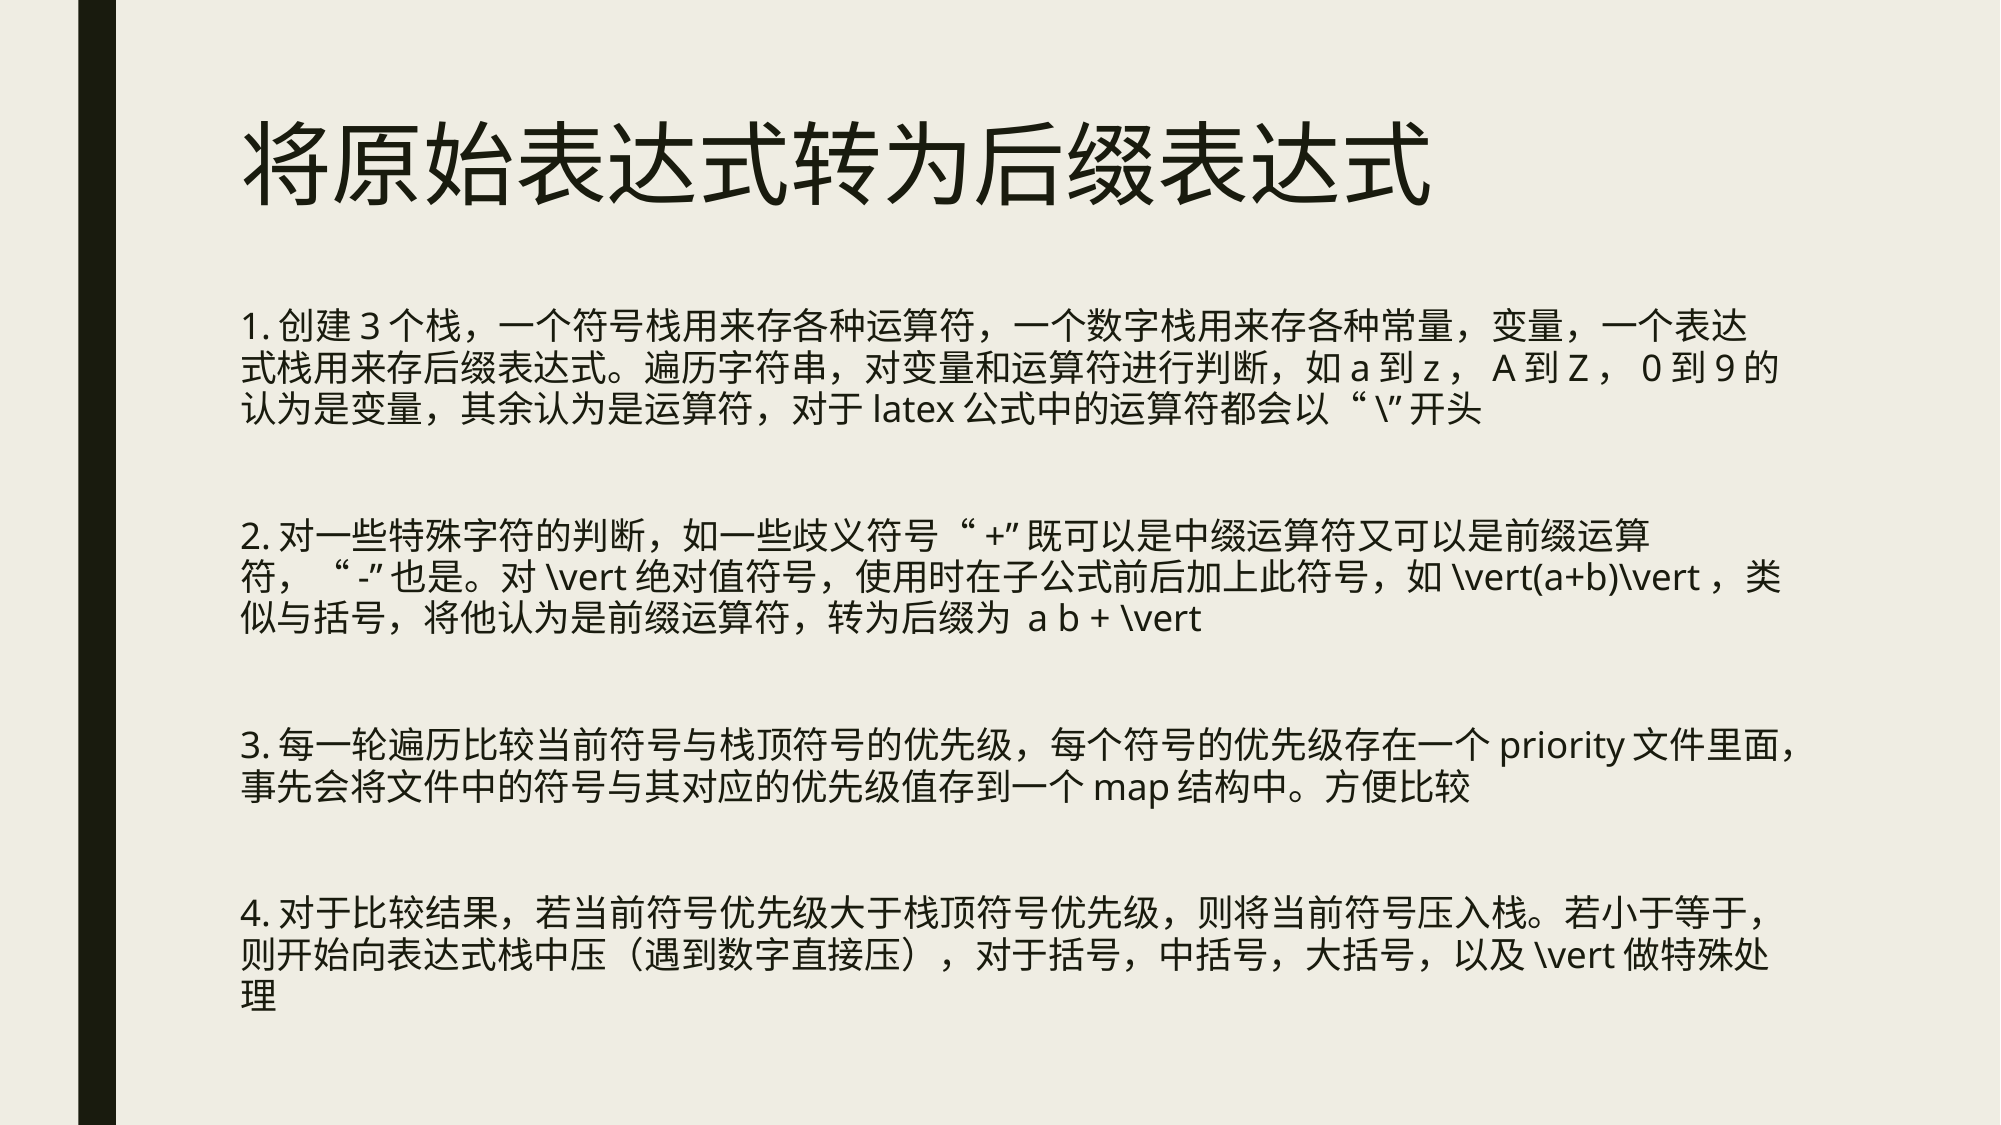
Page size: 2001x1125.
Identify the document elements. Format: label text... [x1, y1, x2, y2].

title 将原始表达式转为后缀表达式 [225, 112, 1800, 298]
list 1.创建3个栈，一个符号栈用来存各种运算符，一个数字栈用来存各种常量，变量，一个表达式栈用来存后缀表达式。遍历字符串，对变量和运算符进行判断，如a到z，A到Z，0到9的认为是变量，其余认为是运算符，对于latex公式中的运算符都会以“\”开头 2.对一些特殊字符的判断，如一些歧义符号“+”既可以是中缀运算符又可以是前缀运算符，“-”也是。对\vert绝对值符号，使用时在子公式前后加上此符号，如\vert(a+b)\vert，类似与括号，将他认为是前缀运算符，转为后缀为 a b + \vert 3.每一轮遍历比较当前符号与栈顶符号的优先级，每个符号的优先级存在一个priority文件里面，事先会将文件中的符号与其对应的优先级值存到一个map结构中。方便比较 4.对于比较结果，若当前符号优先级大于栈顶符号优先级，则将当前符号压入栈。若小于等于，则开始向表达式栈中压（遇到数字直接压），对于括号，中括号，大括号，以及\vert做特殊处理 [225, 298, 1800, 1033]
